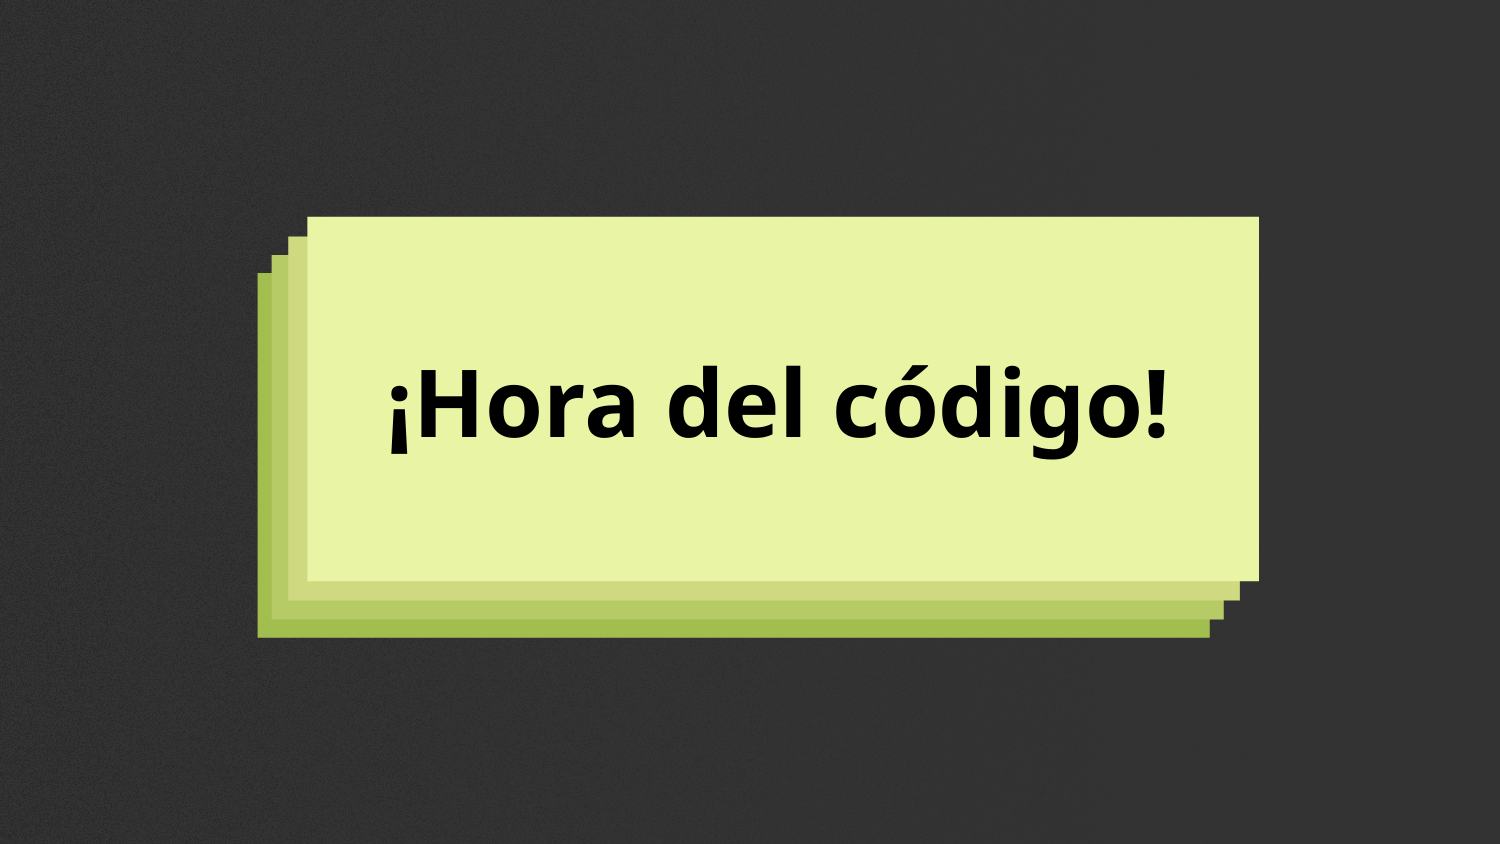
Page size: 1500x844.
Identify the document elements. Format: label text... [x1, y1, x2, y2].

title ¡Hora del código! [352, 328, 1205, 516]
picture [0, 0, 1500, 844]
